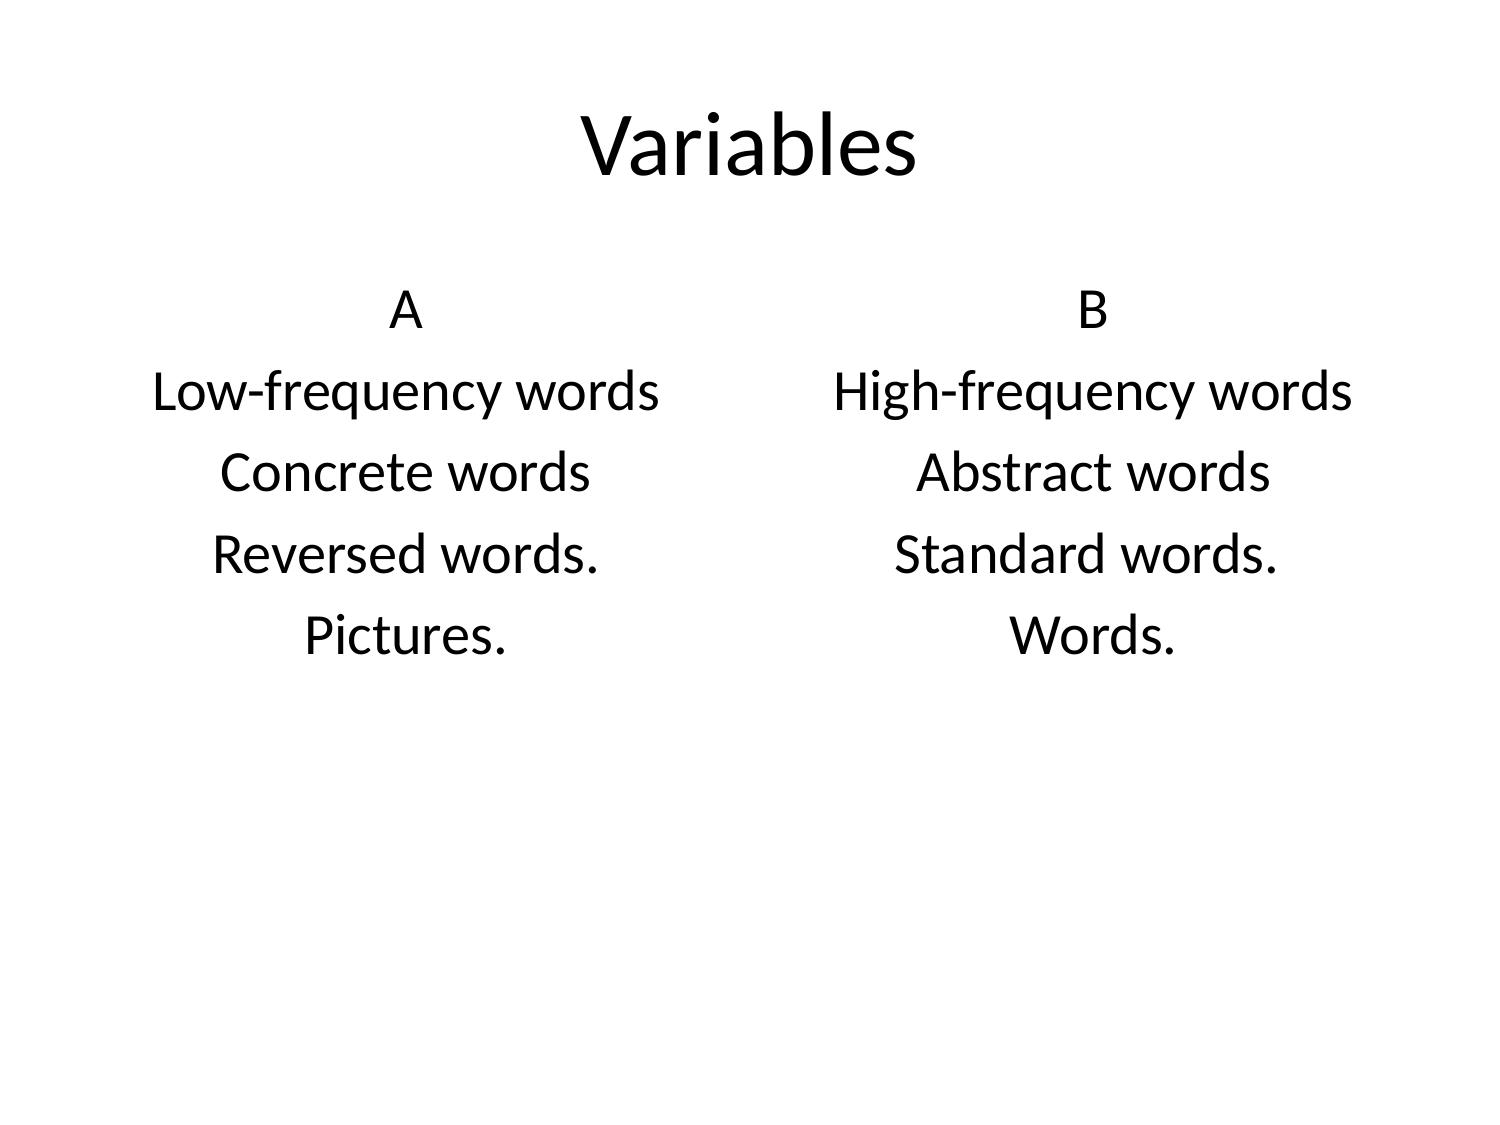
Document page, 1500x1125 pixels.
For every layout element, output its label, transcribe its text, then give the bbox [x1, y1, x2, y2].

title Variables [75, 45, 1425, 233]
list B High-frequency words Abstract words Standard words. Words. [762, 262, 1425, 1005]
list A Low-frequency words Concrete words Reversed words. Pictures. [75, 262, 738, 1005]
